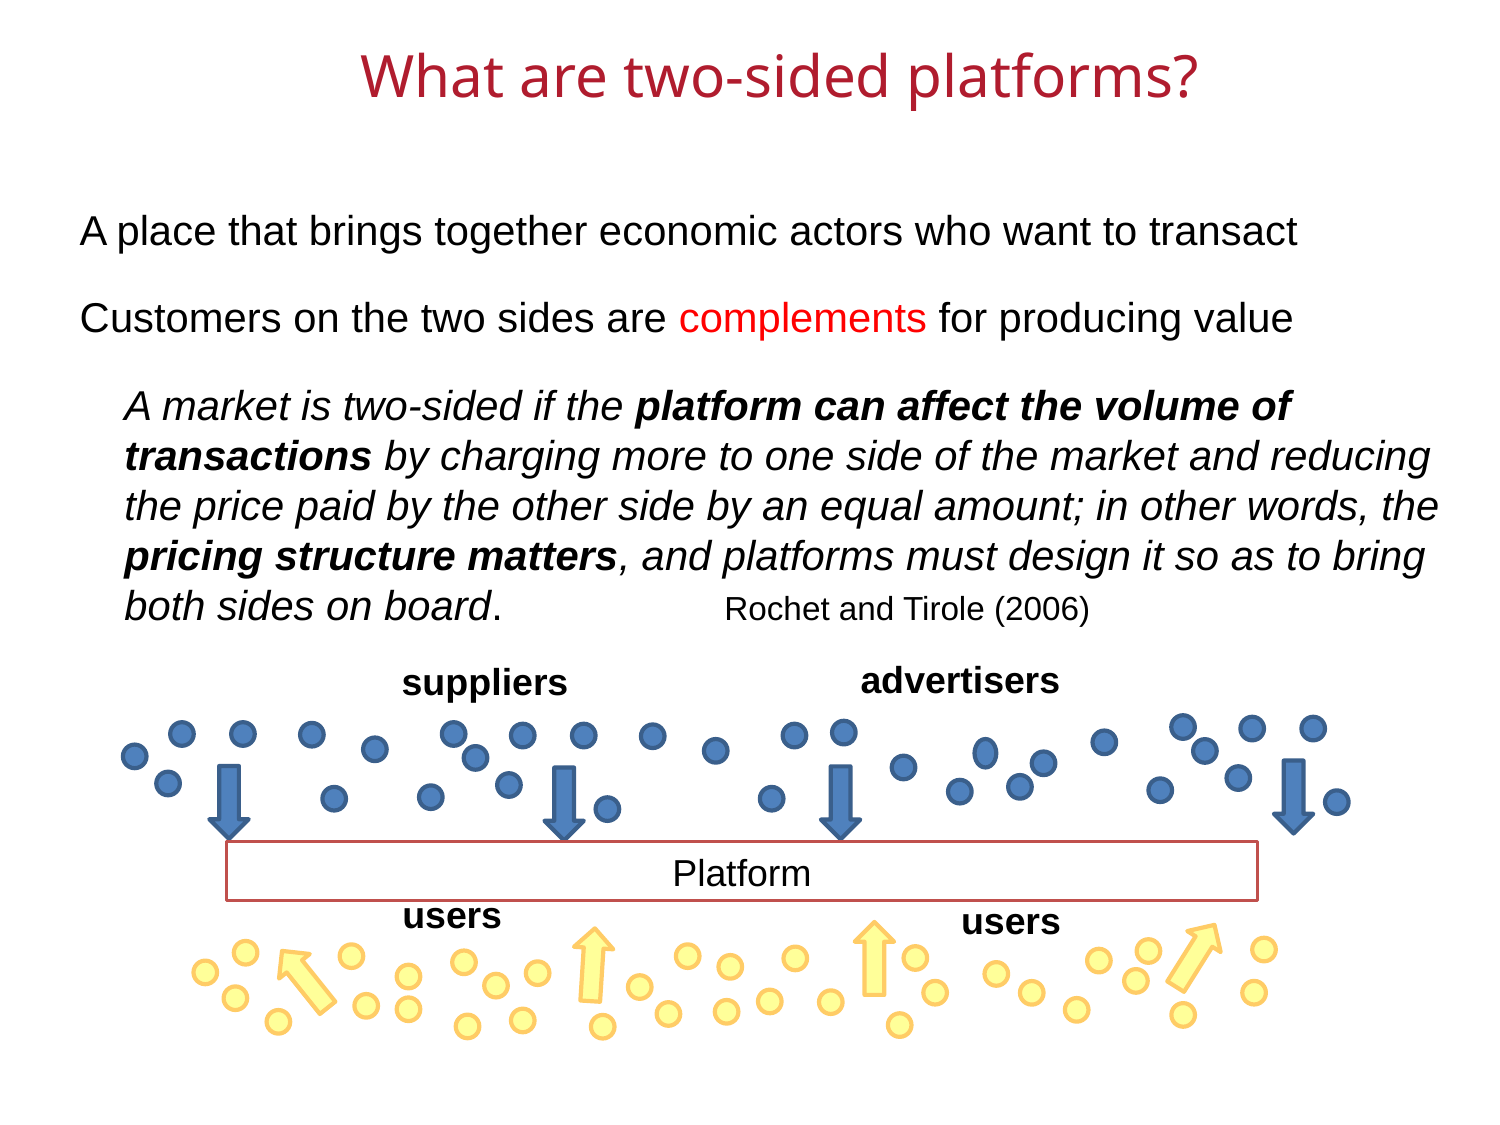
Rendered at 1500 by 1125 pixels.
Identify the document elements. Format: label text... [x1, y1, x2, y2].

text_box [701, 736, 730, 765]
text_box [673, 942, 702, 971]
text_box [1085, 946, 1113, 975]
text_box [818, 764, 863, 841]
text_box [1029, 749, 1058, 778]
text_box [352, 991, 381, 1020]
text_box [276, 948, 338, 1017]
text_box [1134, 937, 1163, 965]
text_box [780, 721, 809, 750]
title What are two-sided platforms? [74, 0, 1500, 148]
text_box [120, 742, 149, 771]
text_box [297, 720, 326, 749]
text_box [712, 997, 741, 1026]
text_box [593, 795, 622, 824]
text_box [1322, 788, 1351, 817]
text_box [1271, 758, 1316, 836]
text_box [982, 960, 1011, 988]
text_box [1165, 922, 1223, 994]
text_box [416, 783, 445, 812]
text_box [453, 1012, 482, 1041]
text_box [588, 1012, 617, 1041]
text_box [1146, 776, 1175, 805]
text_box [781, 944, 810, 973]
text_box [1238, 714, 1267, 743]
text_box [852, 919, 897, 997]
text_box [337, 942, 366, 971]
text_box [716, 952, 745, 981]
text_box [523, 959, 552, 988]
text_box [229, 720, 257, 748]
text_box [1299, 714, 1328, 743]
text_box [755, 987, 784, 1016]
text_box [1090, 728, 1119, 757]
text_box [816, 988, 845, 1017]
text_box [1006, 772, 1034, 801]
text_box [1122, 967, 1150, 995]
text_box [482, 971, 510, 1000]
text_box [1224, 764, 1253, 792]
text_box Platform [226, 841, 1258, 901]
text_box [572, 926, 616, 1004]
text_box [1017, 978, 1046, 1007]
text_box [542, 765, 586, 841]
text_box [945, 777, 974, 806]
text_box [154, 769, 182, 798]
text_box [757, 784, 786, 813]
text_box [569, 721, 598, 750]
text_box [921, 978, 950, 1007]
text_box A place that brings together economic actors who want to transact Customers on the two sides are complements for producing value A market is two-sided if the platform can affect the volume of transactions by charging more to one side of the market and reducing the price paid by the other side by an equal amount; in other words, the pricing structure matters, and platforms must design it so as to bring both sides on board. Rochet and Tirole (2006) [64, 196, 1459, 637]
text_box [829, 718, 858, 747]
text_box [320, 784, 349, 813]
text_box [450, 948, 478, 977]
text_box [1169, 713, 1197, 741]
text_box [1240, 978, 1268, 1007]
text_box [1191, 737, 1219, 765]
text_box [625, 973, 654, 1001]
text_box [207, 763, 251, 841]
text_box [360, 735, 389, 764]
text_box [638, 722, 667, 751]
text_box users [946, 889, 1076, 950]
text_box [508, 721, 537, 750]
text_box [264, 1007, 293, 1036]
text_box [231, 938, 260, 967]
text_box [191, 958, 220, 987]
text_box [221, 984, 250, 1013]
text_box [1169, 1001, 1198, 1029]
text_box [461, 744, 490, 772]
text_box [1250, 935, 1278, 964]
text_box [901, 944, 930, 972]
text_box [439, 720, 468, 748]
text_box [394, 962, 423, 991]
text_box advertisers [845, 648, 1076, 708]
text_box suppliers [386, 650, 584, 711]
text_box users [387, 884, 517, 944]
text_box [508, 1006, 537, 1035]
text_box [889, 753, 918, 782]
text_box [168, 720, 196, 748]
text_box [1062, 995, 1091, 1024]
text_box [495, 771, 523, 799]
text_box [972, 736, 999, 770]
text_box [394, 995, 423, 1024]
text_box [885, 1011, 914, 1039]
text_box [654, 1000, 683, 1028]
